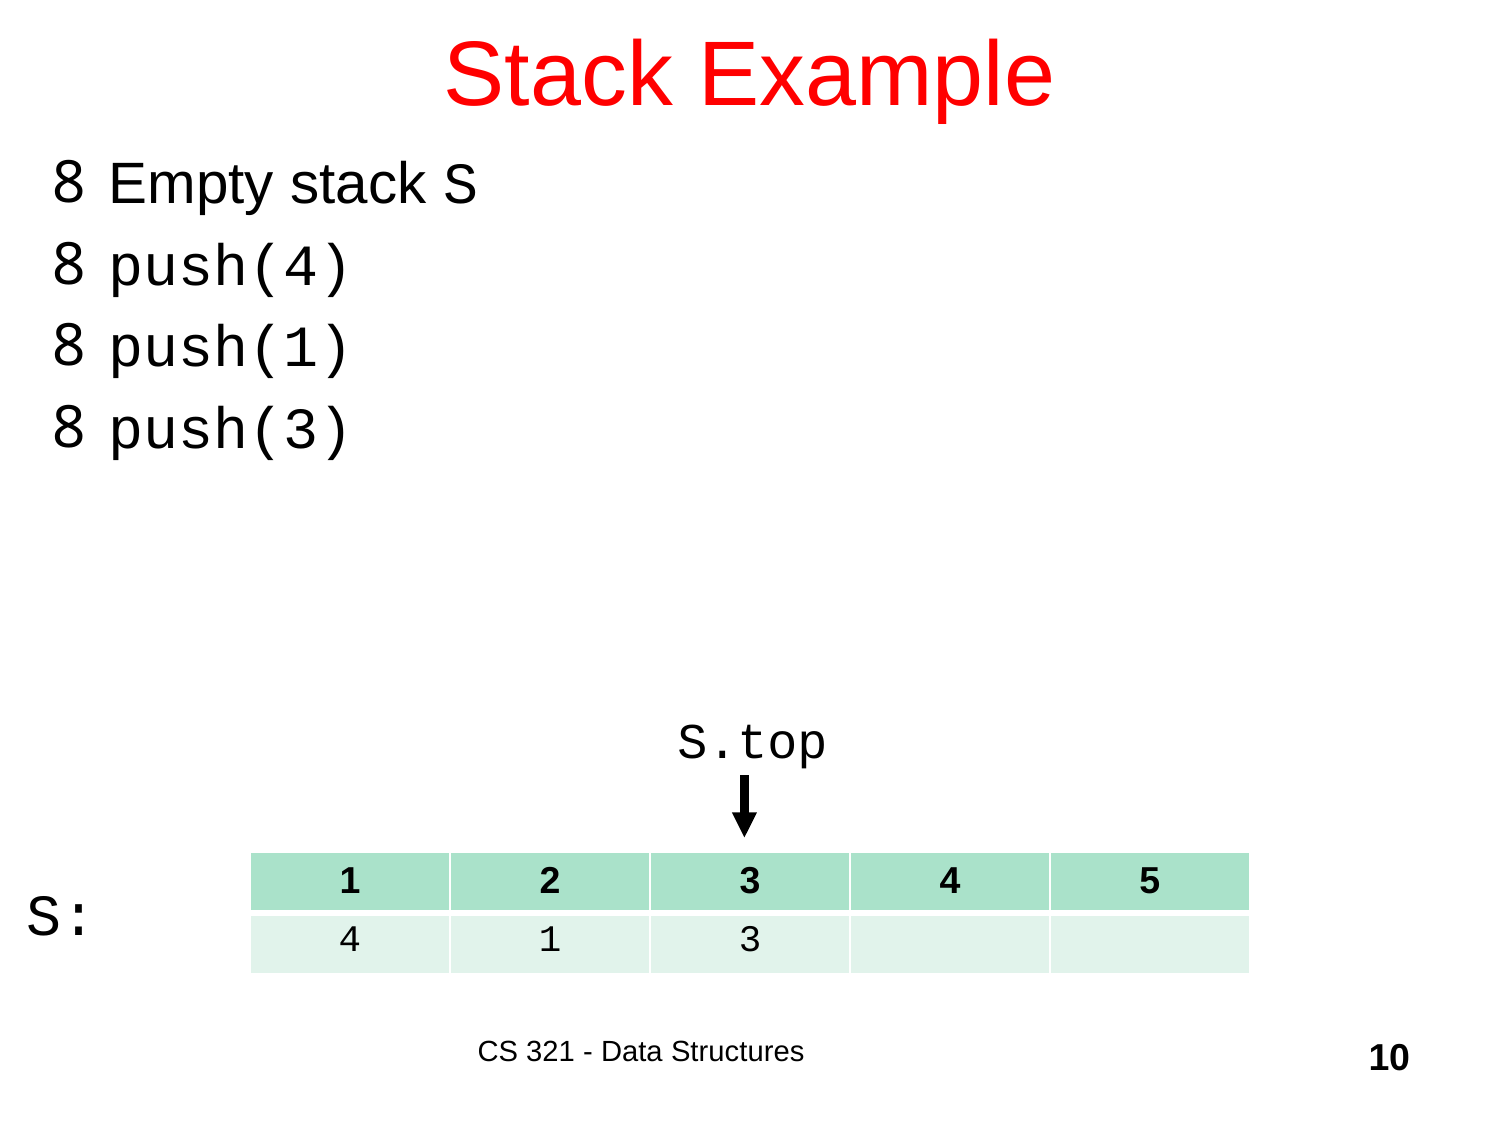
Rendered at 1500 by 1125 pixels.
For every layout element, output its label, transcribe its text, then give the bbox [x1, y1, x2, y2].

table_cell 3 [651, 916, 849, 973]
table_cell 4 [251, 916, 449, 973]
table_header 3 [651, 853, 849, 910]
table_header 5 [1051, 853, 1249, 910]
slide_number 10 [1112, 1024, 1426, 1101]
list Empty stack S push(4) push(1) push(3) [37, 137, 1463, 975]
title Stack Example [112, 0, 1388, 137]
table_cell [851, 916, 1049, 973]
table_cell [1051, 916, 1249, 973]
table_header 4 [851, 853, 1049, 910]
table_header 1 [251, 853, 449, 910]
table_cell 1 [451, 916, 649, 973]
footer CS 321 - Data Structures [462, 1024, 1038, 1101]
text_box S: [11, 869, 125, 955]
table_header 2 [451, 853, 649, 910]
text_box S.top [662, 700, 850, 776]
